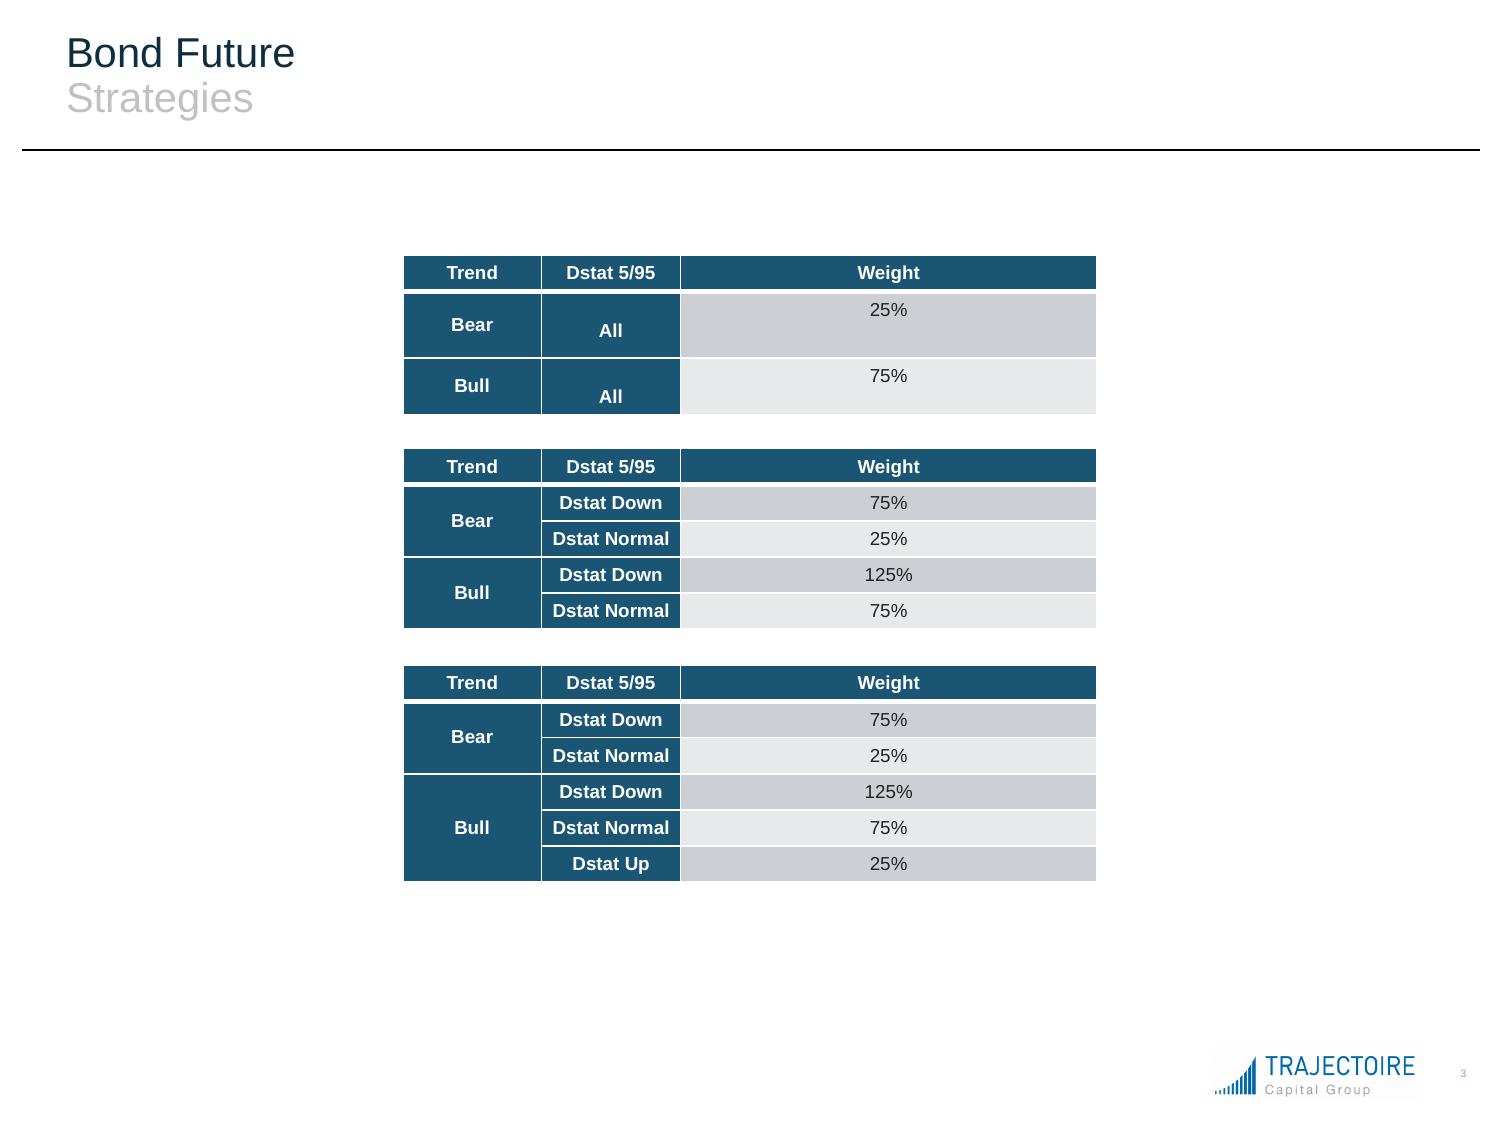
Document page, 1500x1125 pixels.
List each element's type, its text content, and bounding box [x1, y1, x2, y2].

table_cell 25% [681, 294, 1096, 357]
title Bond Future Strategies [51, 17, 1345, 136]
table_cell 25% [681, 738, 1096, 773]
table_cell Dstat Normal [542, 594, 680, 628]
table_header Dstat 5/95 [542, 449, 680, 482]
slide_number 3 [1437, 1042, 1490, 1103]
table_cell Dstat Down [542, 775, 680, 809]
table_header Trend [404, 449, 541, 482]
table_cell Dstat Up [542, 847, 680, 881]
table_cell Bear [404, 487, 541, 556]
table_cell Bear [404, 294, 541, 357]
table_header Weight [681, 256, 1096, 289]
table_header Weight [681, 666, 1096, 699]
table_cell 75% [681, 487, 1096, 520]
table_header Trend [404, 256, 541, 289]
table_header Trend [404, 666, 541, 699]
picture [1210, 1044, 1423, 1101]
table_cell 75% [681, 704, 1096, 737]
table_cell Dstat Down [542, 487, 680, 520]
table_cell Bear [404, 704, 541, 773]
table_cell Bull [404, 775, 541, 881]
table_cell 75% [681, 359, 1096, 414]
table_cell Bull [404, 558, 541, 628]
table_cell 25% [681, 522, 1096, 556]
table_cell Bull [404, 359, 541, 414]
table_cell Dstat Down [542, 558, 680, 592]
table_cell Dstat Normal [542, 738, 680, 773]
table_header Weight [681, 449, 1096, 482]
table_cell 75% [681, 594, 1096, 628]
table_cell Dstat Down [542, 704, 680, 737]
table_cell 125% [681, 558, 1096, 592]
table_cell All [542, 294, 680, 357]
table_cell All [542, 359, 680, 414]
table_cell 75% [681, 811, 1096, 845]
table_cell 25% [681, 847, 1096, 881]
table_header Dstat 5/95 [542, 256, 680, 289]
table_cell Dstat Normal [542, 811, 680, 845]
table_cell Dstat Normal [542, 522, 680, 556]
table_cell 125% [681, 775, 1096, 809]
table_header Dstat 5/95 [542, 666, 680, 699]
